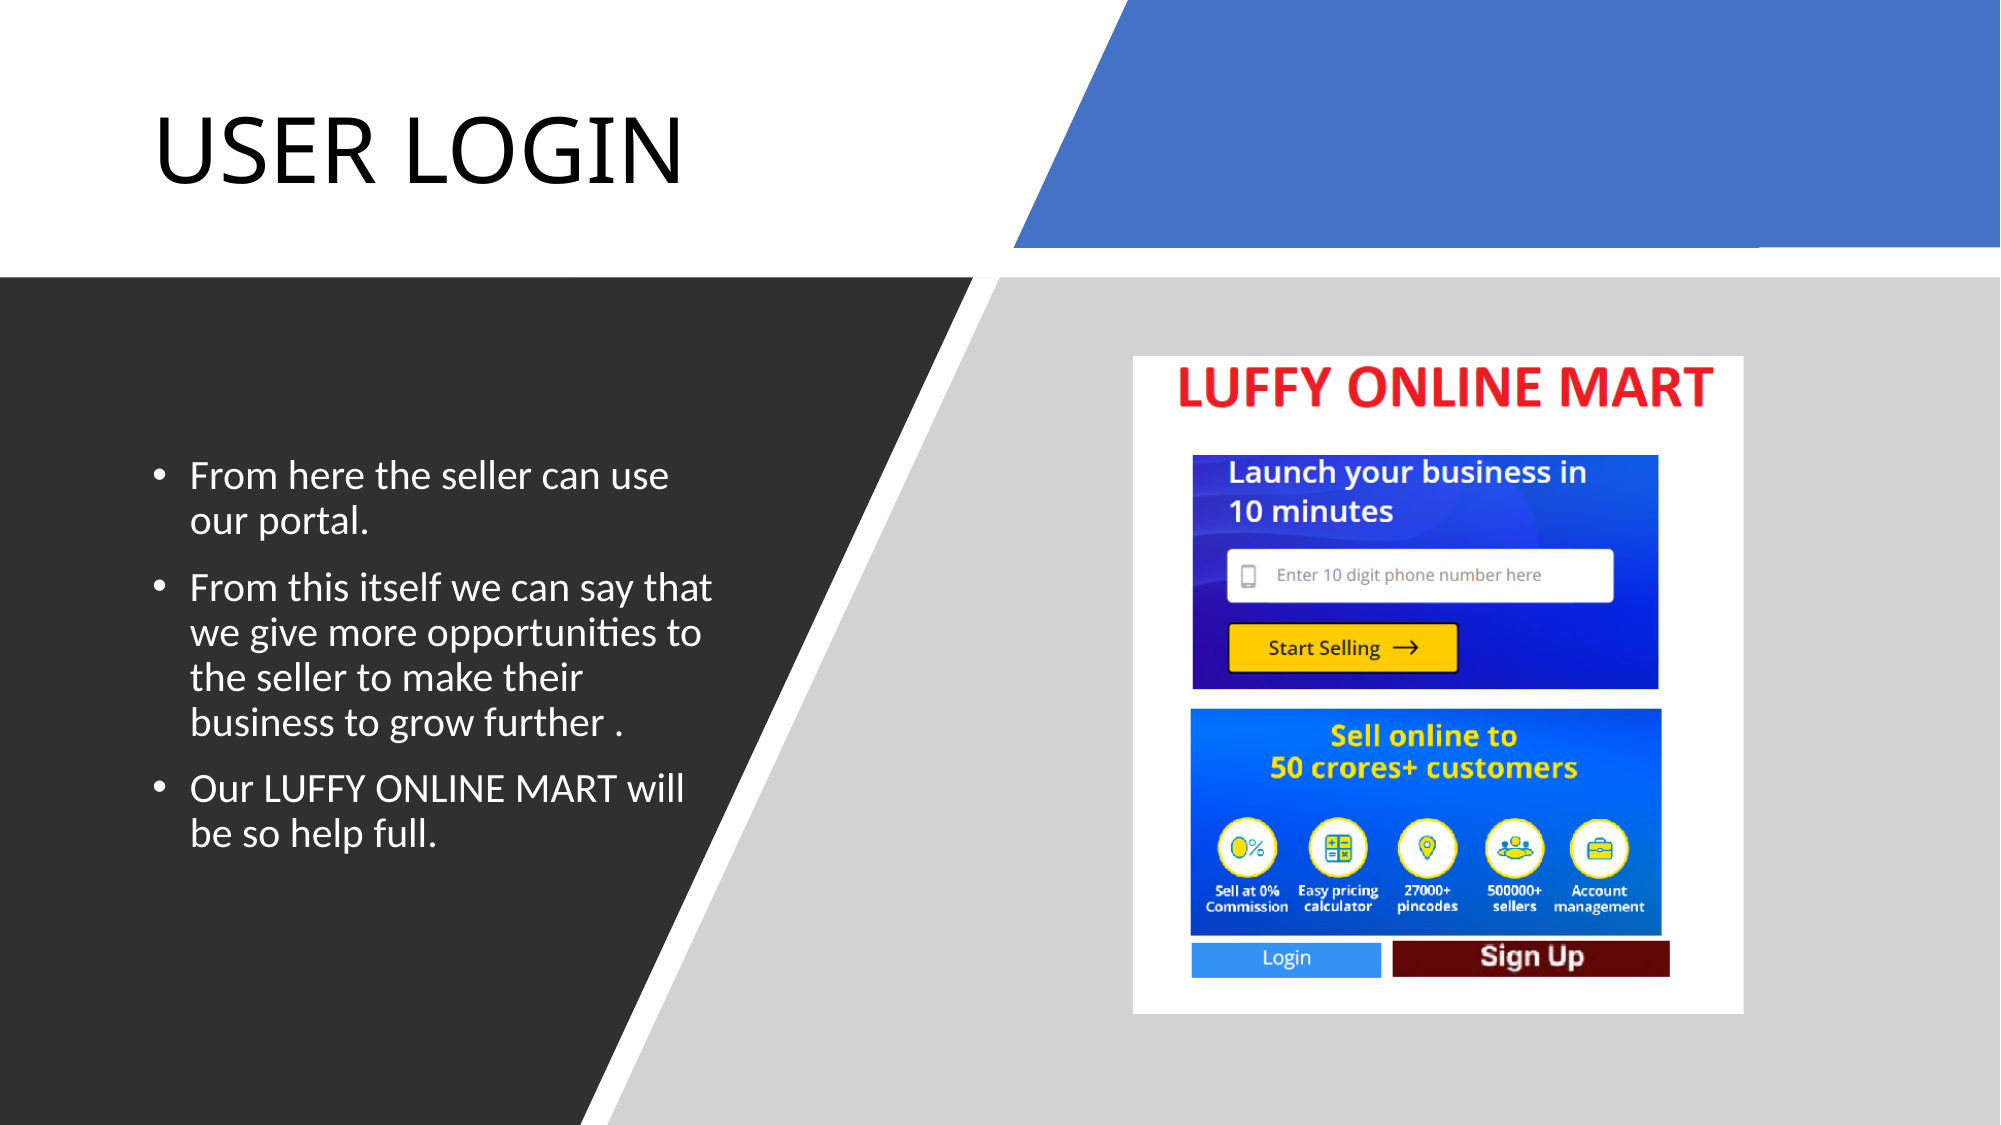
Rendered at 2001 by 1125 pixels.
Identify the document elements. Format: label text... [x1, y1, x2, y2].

title USER LOGIN [137, 59, 1014, 248]
list From here the seller can use our portal. From this itself we can say that we give more opportunities to the seller to make their business to grow further . Our LUFFY ONLINE MART will be so help full. [137, 356, 729, 954]
picture [1132, 356, 1744, 1014]
text_box [1011, 0, 2000, 249]
text_box [0, 276, 975, 1125]
text_box [606, 276, 2000, 1125]
